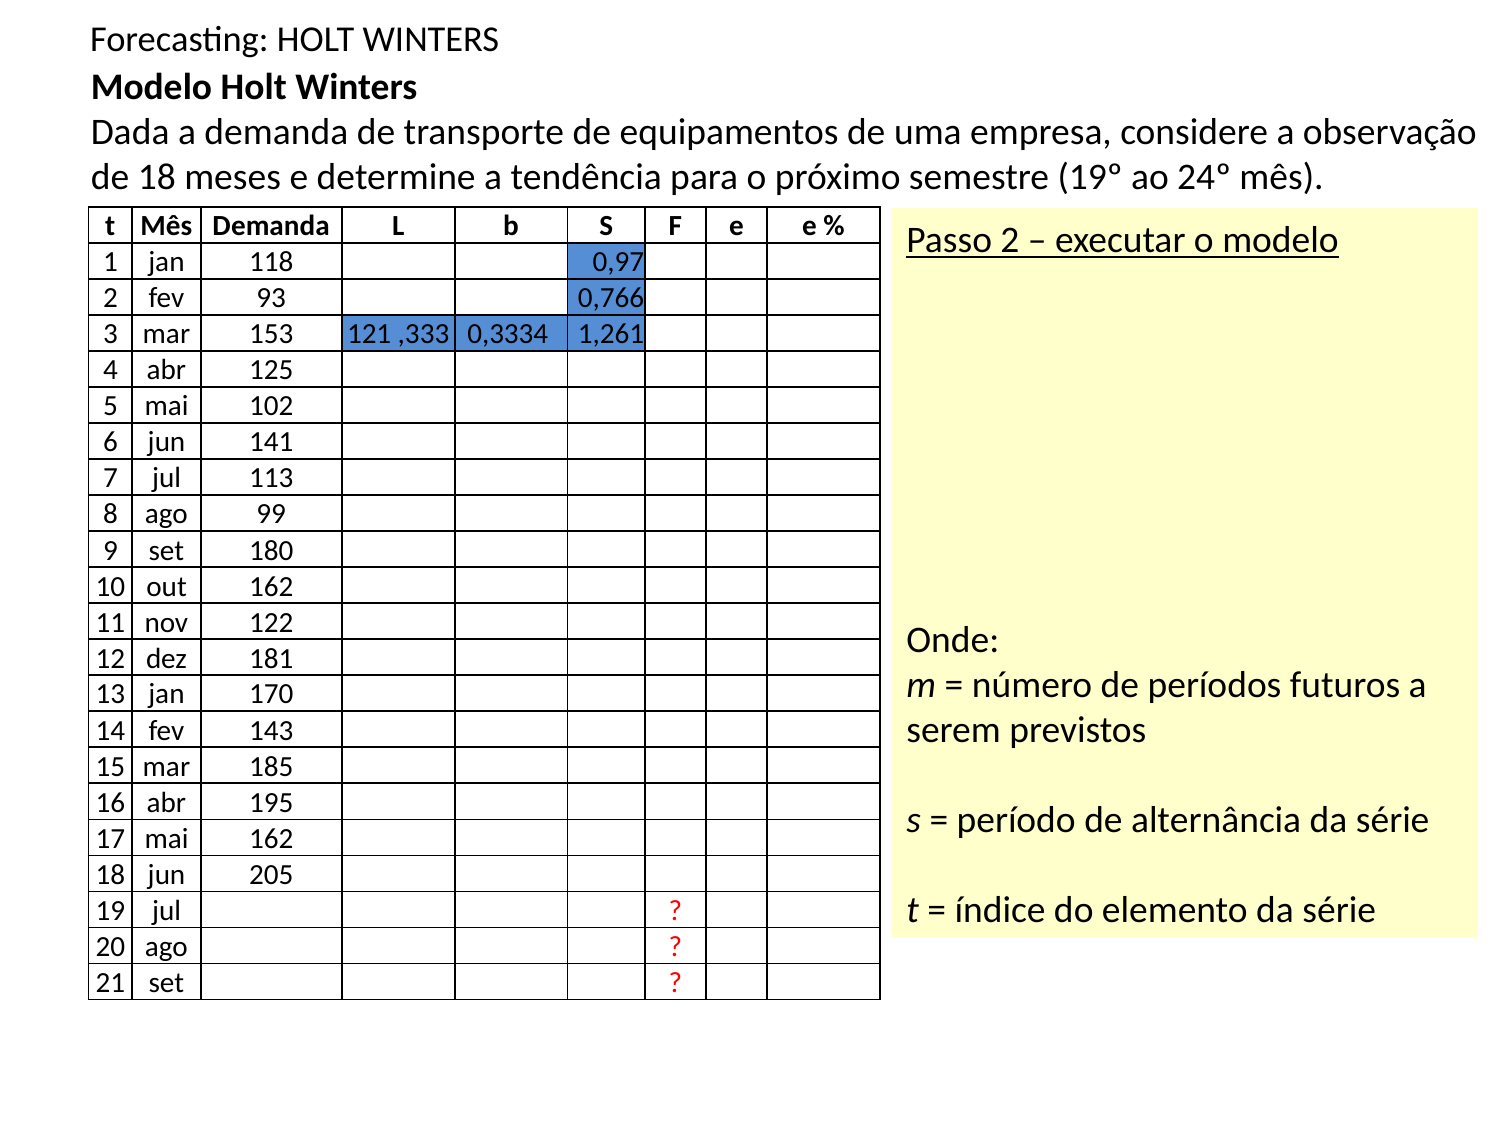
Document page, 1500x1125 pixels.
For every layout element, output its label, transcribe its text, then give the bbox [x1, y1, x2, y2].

table_cell [646, 748, 705, 782]
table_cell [768, 964, 879, 999]
table_cell [707, 352, 766, 386]
table_cell [707, 640, 766, 674]
table_cell [707, 820, 766, 855]
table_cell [133, 964, 200, 999]
table_cell 17 [89, 820, 131, 855]
table_cell [456, 532, 567, 566]
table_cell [568, 964, 644, 999]
table_cell [768, 316, 879, 350]
table_cell [343, 568, 454, 602]
table_cell [707, 784, 766, 819]
table_cell [768, 640, 879, 674]
table_cell [456, 352, 567, 386]
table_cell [646, 964, 705, 999]
table_cell 143 [202, 712, 341, 746]
table_cell [568, 568, 644, 602]
list [75, 79, 1425, 1024]
table_cell set [133, 532, 200, 566]
table_cell [707, 532, 766, 566]
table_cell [89, 964, 131, 999]
table_cell [646, 496, 705, 530]
table_cell [707, 496, 766, 530]
table_cell 0,3334 [456, 316, 567, 350]
table_cell [456, 496, 567, 530]
table_header b [456, 208, 567, 242]
table_cell 170 [202, 676, 341, 710]
table_cell abr [133, 352, 200, 386]
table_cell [568, 892, 644, 927]
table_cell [646, 892, 705, 927]
table_cell jan [133, 244, 200, 278]
table_cell [646, 568, 705, 602]
table_cell 162 [202, 568, 341, 602]
table_cell fev [133, 280, 200, 314]
table_cell jul [133, 460, 200, 494]
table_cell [568, 928, 644, 963]
table_cell [456, 748, 567, 782]
table_cell [768, 712, 879, 746]
table_cell 205 [202, 856, 341, 891]
table_cell [707, 712, 766, 746]
table_cell fev [133, 712, 200, 746]
table_cell 118 [202, 244, 341, 278]
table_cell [707, 892, 766, 927]
table_cell 141 [202, 424, 341, 458]
table_cell 15 [89, 748, 131, 782]
table_cell 125 [202, 352, 341, 386]
table_cell [456, 676, 567, 710]
table_cell [768, 676, 879, 710]
table_cell [707, 244, 766, 278]
table_cell 8 [89, 496, 131, 530]
table_cell 0,97 [568, 244, 644, 278]
table_cell [707, 424, 766, 458]
table_cell [707, 316, 766, 350]
table_cell [343, 820, 454, 855]
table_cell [456, 928, 567, 963]
table_cell [646, 676, 705, 710]
table_cell nov [133, 604, 200, 638]
table_cell [707, 856, 766, 891]
table_cell [343, 496, 454, 530]
table_cell [768, 604, 879, 638]
table_cell jun [133, 856, 200, 891]
table_cell 18 [89, 856, 131, 891]
table_cell [646, 316, 705, 350]
table_cell [568, 784, 644, 819]
table_cell 12 [89, 640, 131, 674]
table_cell 13 [89, 676, 131, 710]
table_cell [133, 892, 200, 927]
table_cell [646, 928, 705, 963]
text_box Modelo Holt Winters Dada a demanda de transporte de equipamentos de uma empresa, considere a observação de 18 meses e determine a tendência para o próximo semestre (19º ao 24º mês). [76, 54, 1500, 205]
table_cell [707, 388, 766, 422]
table_cell 122 [202, 604, 341, 638]
table_cell [456, 424, 567, 458]
table_cell [768, 532, 879, 566]
table_header Mês [133, 208, 200, 242]
table_cell [768, 748, 879, 782]
table_cell [646, 244, 705, 278]
table_header S [568, 208, 644, 242]
table_header F [646, 208, 705, 242]
table_cell [768, 496, 879, 530]
table_cell [646, 784, 705, 819]
table_cell [646, 352, 705, 386]
table_cell [343, 640, 454, 674]
table_cell [343, 244, 454, 278]
table_cell [768, 568, 879, 602]
table_cell abr [133, 784, 200, 819]
table_cell [456, 820, 567, 855]
table_cell [568, 424, 644, 458]
table_cell 195 [202, 784, 341, 819]
table_cell 6 [89, 424, 131, 458]
table_cell [646, 856, 705, 891]
table_cell [456, 244, 567, 278]
table_cell 3 [89, 316, 131, 350]
table_header e [707, 208, 766, 242]
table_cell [202, 928, 341, 963]
table_cell [343, 676, 454, 710]
table_cell [646, 604, 705, 638]
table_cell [343, 928, 454, 963]
table_cell [456, 712, 567, 746]
table_cell [456, 280, 567, 314]
table_cell mar [133, 748, 200, 782]
table_cell [707, 460, 766, 494]
table_cell 16 [89, 784, 131, 819]
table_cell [456, 964, 567, 999]
table_cell 185 [202, 748, 341, 782]
table_cell 9 [89, 532, 131, 566]
table_cell [568, 532, 644, 566]
table_cell [768, 388, 879, 422]
table_cell 153 [202, 316, 341, 350]
table_cell [646, 280, 705, 314]
table_cell [646, 712, 705, 746]
table_cell [568, 388, 644, 422]
table_cell [343, 712, 454, 746]
table_cell [343, 784, 454, 819]
table_cell [768, 280, 879, 314]
table_cell [768, 460, 879, 494]
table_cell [768, 928, 879, 963]
table_cell [768, 244, 879, 278]
table_cell [456, 604, 567, 638]
table_cell [768, 352, 879, 386]
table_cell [343, 892, 454, 927]
table_cell [568, 352, 644, 386]
table_cell 1 [89, 244, 131, 278]
table_cell 181 [202, 640, 341, 674]
table_cell jun [133, 424, 200, 458]
table_cell 162 [202, 820, 341, 855]
table_cell [343, 388, 454, 422]
table_cell [646, 388, 705, 422]
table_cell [89, 928, 131, 963]
table_cell 14 [89, 712, 131, 746]
table_cell [646, 460, 705, 494]
table_cell [768, 424, 879, 458]
table_cell [568, 460, 644, 494]
table_cell mar [133, 316, 200, 350]
table_cell out [133, 568, 200, 602]
table_cell [343, 280, 454, 314]
table_cell 102 [202, 388, 341, 422]
table_cell 93 [202, 280, 341, 314]
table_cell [89, 892, 131, 927]
table_cell [707, 676, 766, 710]
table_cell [768, 856, 879, 891]
table_cell jan [133, 676, 200, 710]
table_cell 0,766 [568, 280, 644, 314]
table_cell [568, 748, 644, 782]
table_cell 180 [202, 532, 341, 566]
table_cell [343, 424, 454, 458]
table_cell [568, 676, 644, 710]
table_cell [707, 568, 766, 602]
table_cell 121 ,333 [343, 316, 454, 350]
table_cell [456, 856, 567, 891]
table_cell [456, 568, 567, 602]
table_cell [202, 892, 341, 927]
table_cell ago [133, 496, 200, 530]
table_cell [568, 604, 644, 638]
table_cell [343, 604, 454, 638]
table_header e % [768, 208, 879, 242]
table_cell [568, 712, 644, 746]
table_cell [343, 748, 454, 782]
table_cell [768, 892, 879, 927]
table_cell [707, 748, 766, 782]
table_cell [343, 460, 454, 494]
title Forecasting: HOLT WINTERS [75, 7, 1425, 67]
table_cell [646, 532, 705, 566]
table_cell [768, 784, 879, 819]
table_cell [568, 820, 644, 855]
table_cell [707, 928, 766, 963]
table_cell [343, 532, 454, 566]
table_cell [343, 856, 454, 891]
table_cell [202, 964, 341, 999]
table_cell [707, 964, 766, 999]
table_cell dez [133, 640, 200, 674]
table_cell 7 [89, 460, 131, 494]
table_cell 113 [202, 460, 341, 494]
table_cell [456, 388, 567, 422]
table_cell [343, 964, 454, 999]
table_cell 2 [89, 280, 131, 314]
table_cell 99 [202, 496, 341, 530]
table_cell [568, 640, 644, 674]
table_header Demanda [202, 208, 341, 242]
table_cell 1,261 [568, 316, 644, 350]
table_cell [456, 784, 567, 819]
table_cell [568, 856, 644, 891]
table_cell [343, 352, 454, 386]
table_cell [456, 892, 567, 927]
table_cell [456, 640, 567, 674]
table_cell 11 [89, 604, 131, 638]
table_cell [456, 460, 567, 494]
table_cell [646, 820, 705, 855]
table_header L [343, 208, 454, 242]
table_cell 4 [89, 352, 131, 386]
table_cell [707, 280, 766, 314]
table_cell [133, 928, 200, 963]
table_cell [646, 424, 705, 458]
table_cell [568, 496, 644, 530]
table_header t [89, 208, 131, 242]
table_cell [707, 604, 766, 638]
table_cell [646, 640, 705, 674]
table_cell mai [133, 388, 200, 422]
table_cell mai [133, 820, 200, 855]
table_cell 5 [89, 388, 131, 422]
table_cell 10 [89, 568, 131, 602]
table_cell [768, 820, 879, 855]
